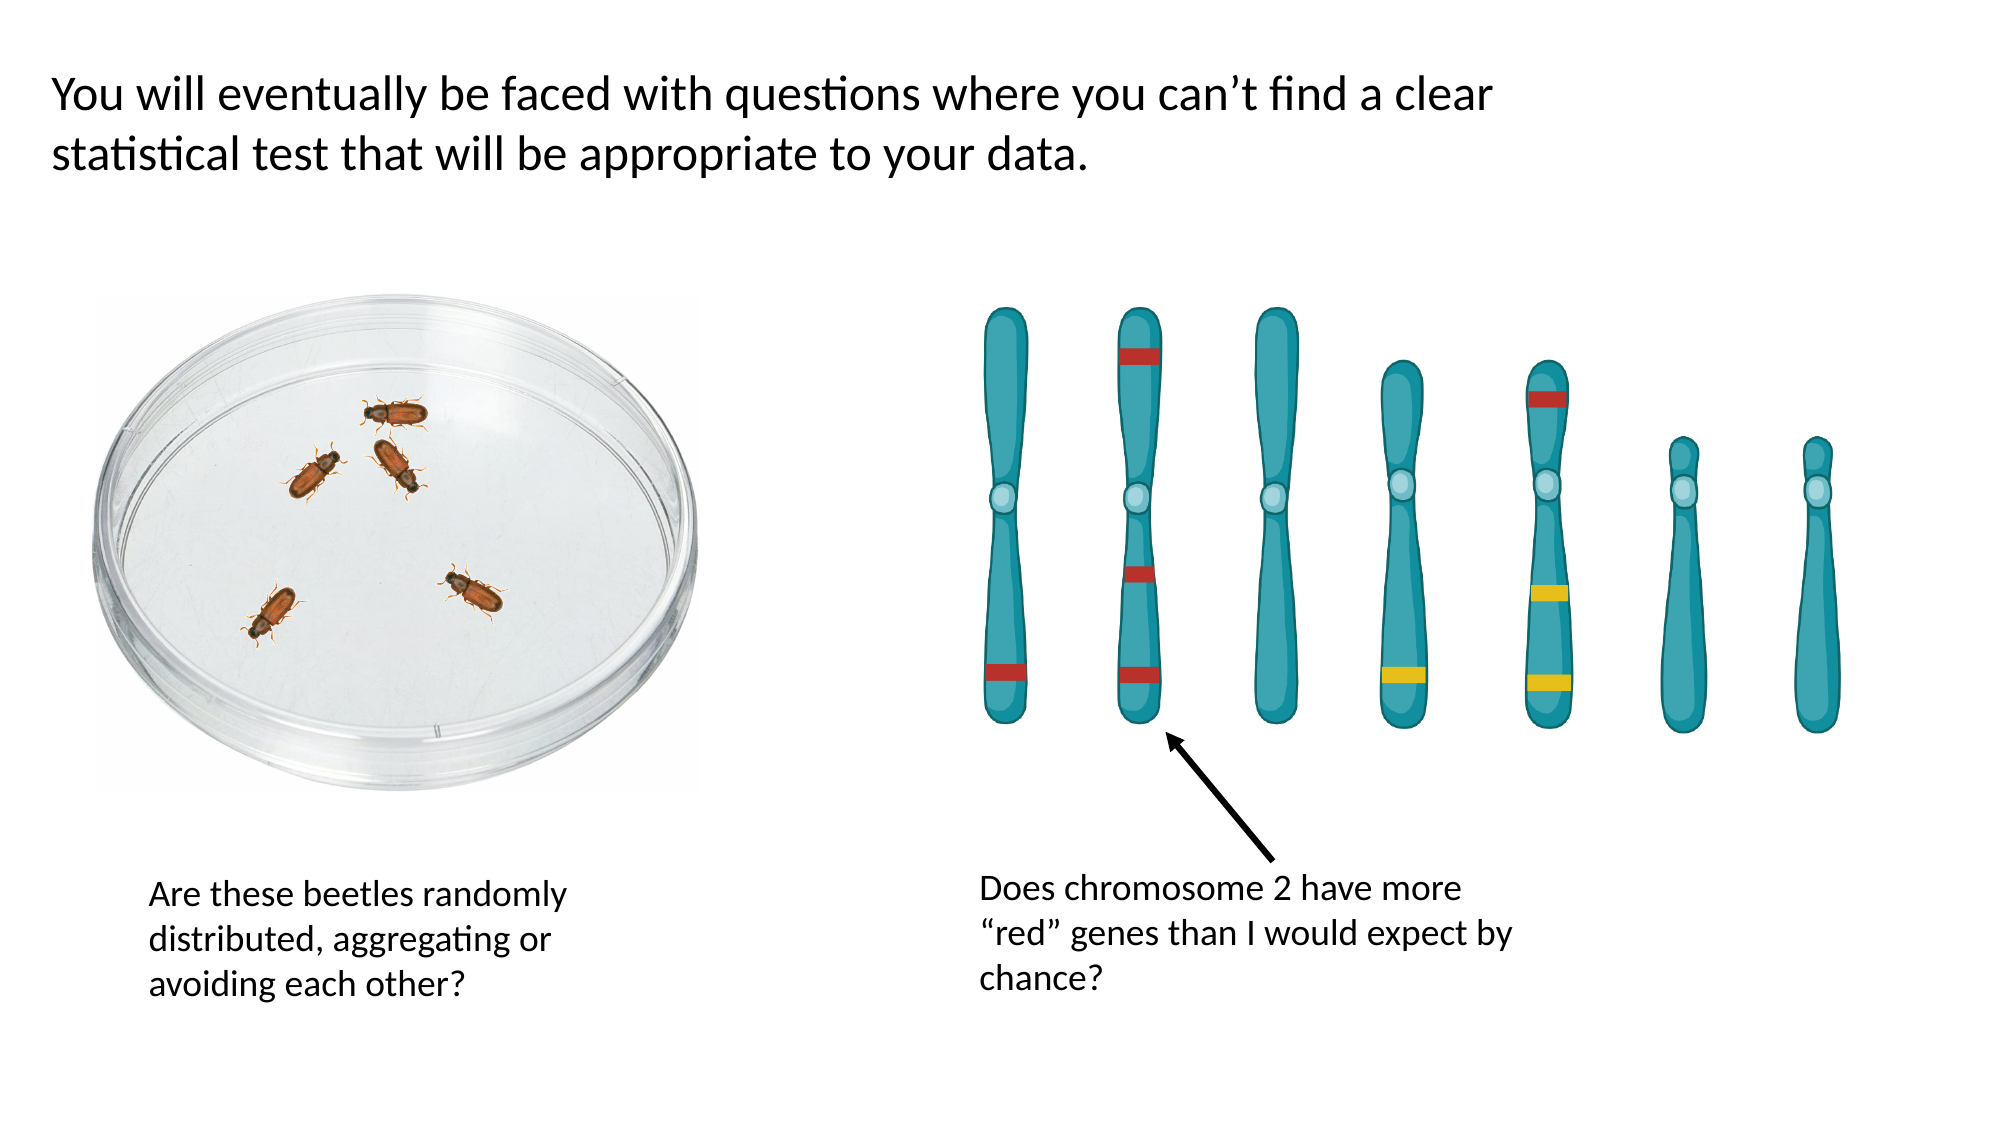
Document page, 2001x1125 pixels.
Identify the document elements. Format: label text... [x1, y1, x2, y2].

text_box You will eventually be faced with questions where you can’t find a clear statistical test that will be appropriate to your data. [36, 52, 1582, 188]
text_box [90, 292, 699, 1013]
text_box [964, 292, 1864, 1007]
